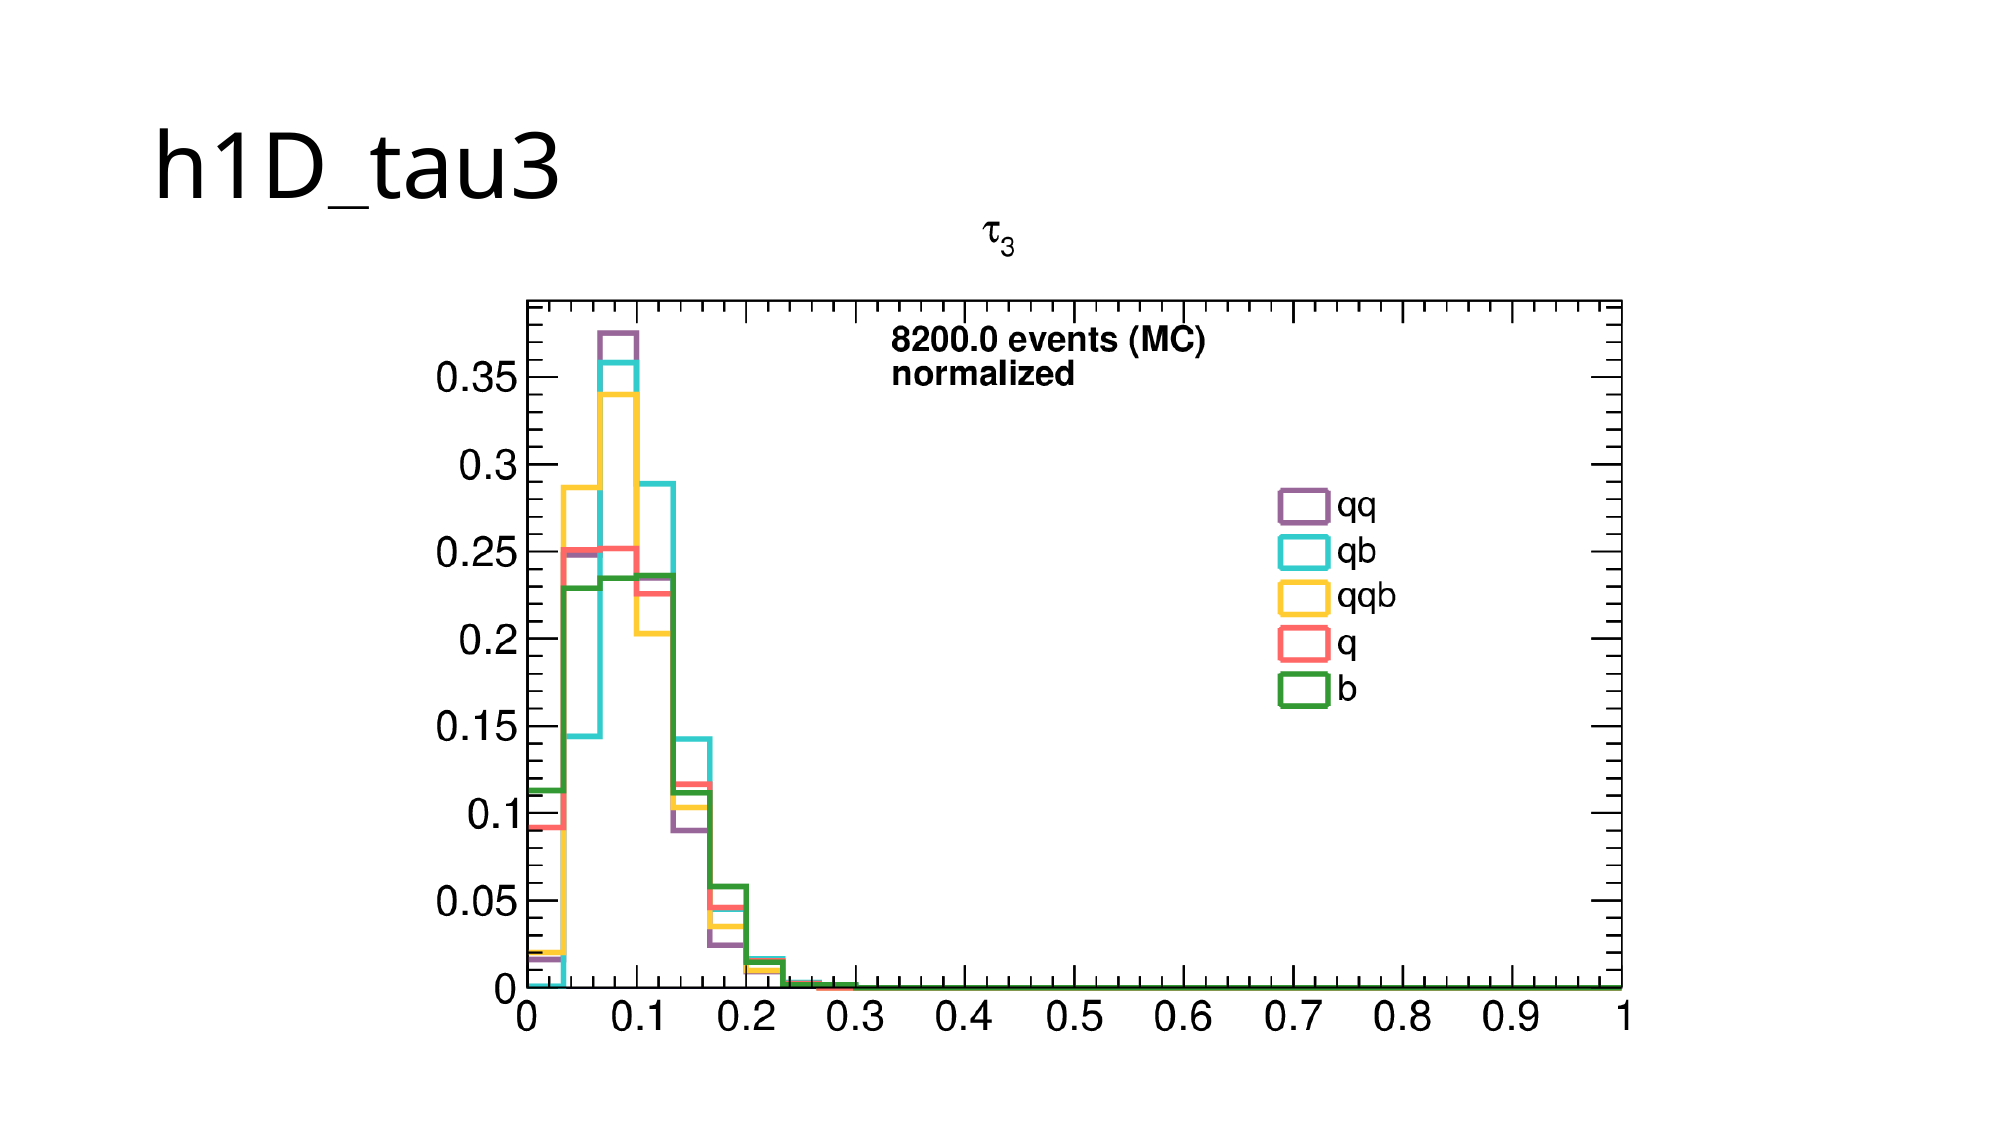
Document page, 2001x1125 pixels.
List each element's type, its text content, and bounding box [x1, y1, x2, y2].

picture [324, 209, 1676, 1125]
title h1D_tau3 [137, 59, 1863, 278]
